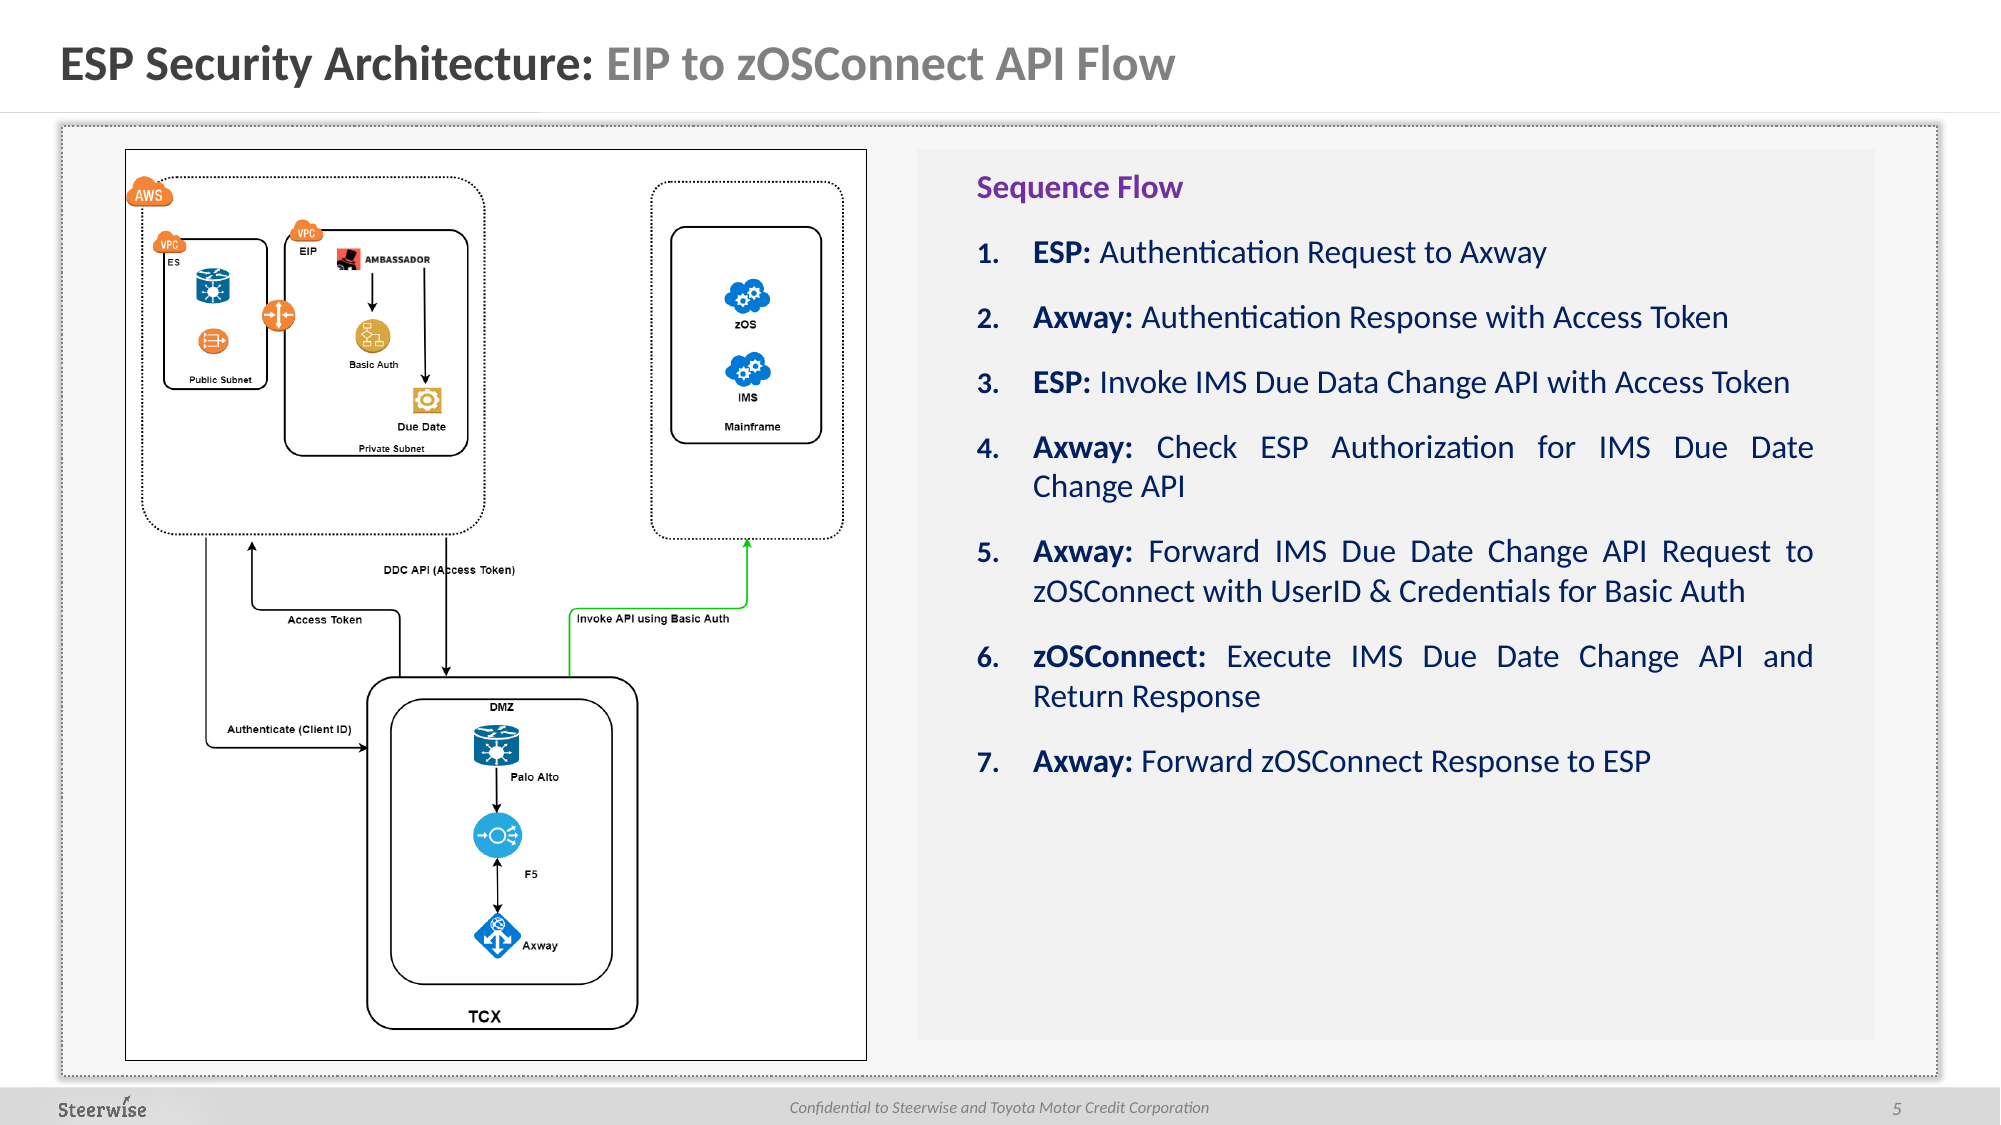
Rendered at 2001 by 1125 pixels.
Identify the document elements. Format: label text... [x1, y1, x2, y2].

slide_number 5 [1850, 1091, 1944, 1125]
text_box Sequence Flow ESP: Authentication Request to Axway Axway: Authentication Response with Access Token ESP: Invoke IMS Due Data Change API with Access Token Axway: Check ESP Authorization for IMS Due Date Change API Axway: Forward IMS Due Date Change API Request to zOSConnect with UserID & Credentials for Basic Auth zOSConnect: Execute IMS Due Date Change API and Return Response Axway: Forward zOSConnect Response to ESP [915, 148, 1877, 1042]
text_box [60, 124, 1939, 1078]
picture [53, 1089, 151, 1122]
title ESP Security Architecture: EIP to zOSConnect API Flow [0, 23, 1999, 97]
picture [124, 149, 866, 1061]
